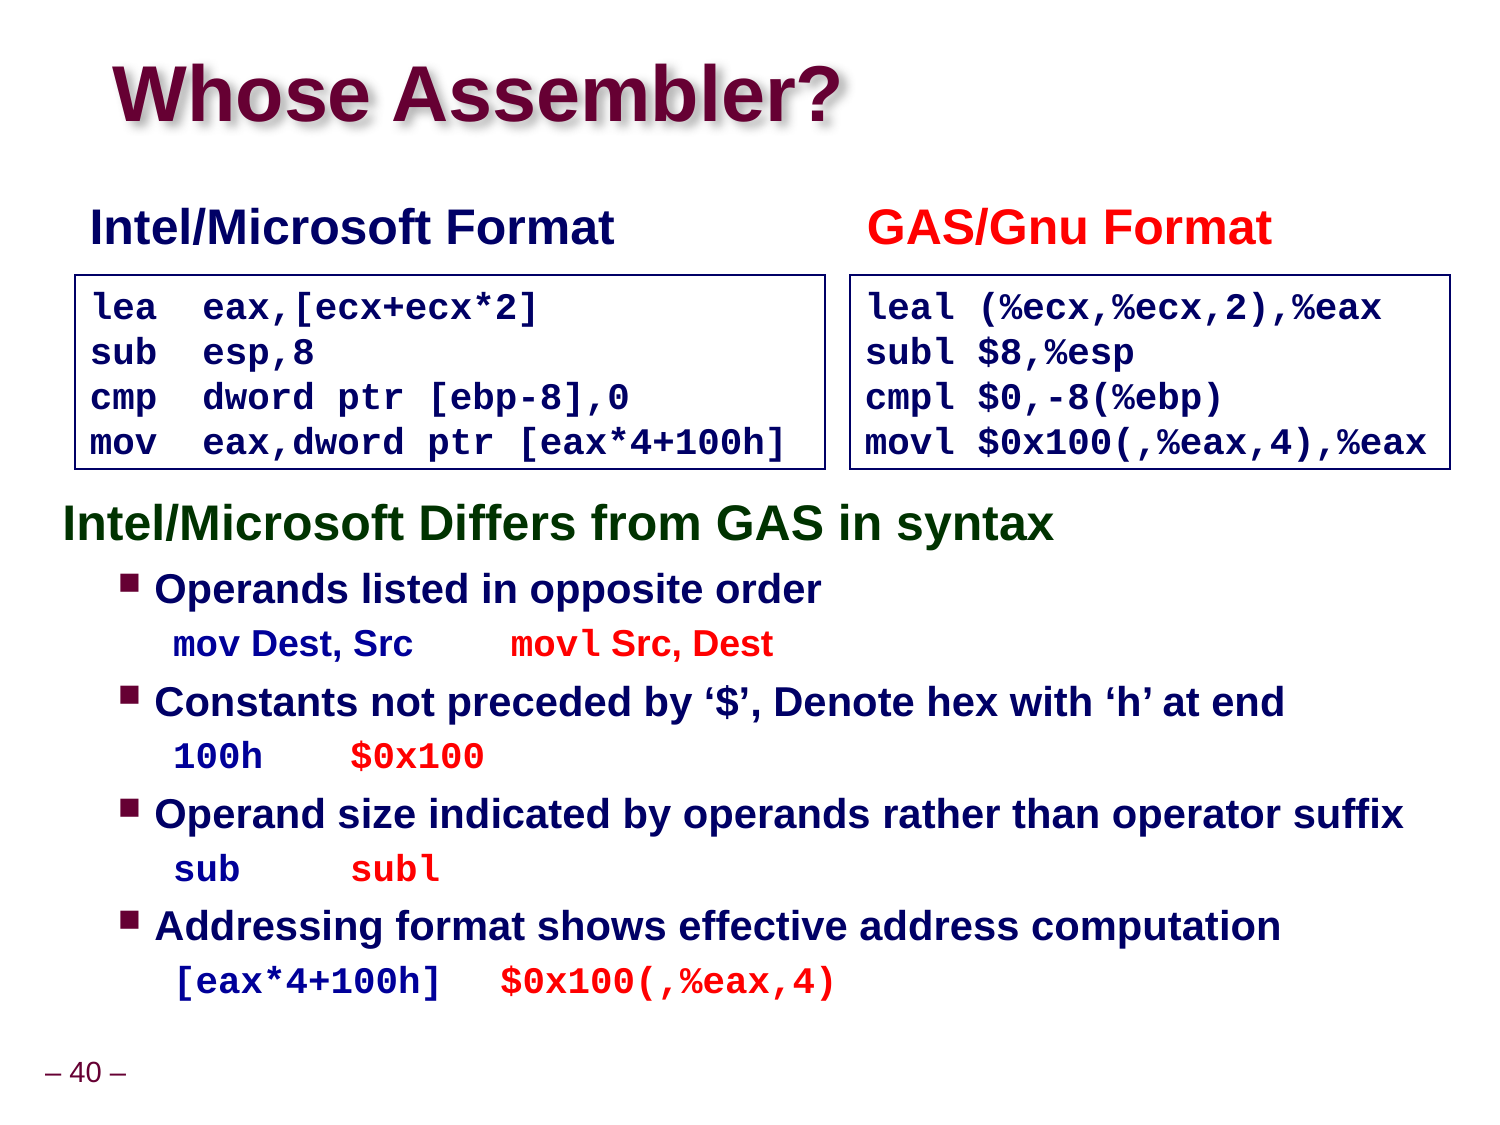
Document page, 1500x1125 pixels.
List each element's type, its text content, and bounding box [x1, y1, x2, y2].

text_box Intel/Microsoft Format [74, 187, 631, 263]
text_box lea eax,[ecx+ecx*2] sub esp,8 cmp dword ptr [ebp-8],0 mov eax,dword ptr [eax*4+100h] [74, 274, 825, 470]
title Whose Assembler? [112, 49, 1109, 145]
text_box GAS/Gnu Format [852, 187, 1288, 263]
text_box leal (%ecx,%ecx,2),%eax subl $8,%esp cmpl $0,-8(%ebp) movl $0x100(,%eax,4),%eax [849, 274, 1450, 470]
list Intel/Microsoft Differs from GAS in syntax Operands listed in opposite order mov Dest, Src movl Src, Dest Constants not preceded by ‘$’, Denote hex with ‘h’ at end 100h $0x100 Operand size indicated by operands rather than operator suffix sub subl Addressing format shows effective address computation [eax*4+100h] $0x100(,%eax,4) [47, 487, 1476, 1058]
